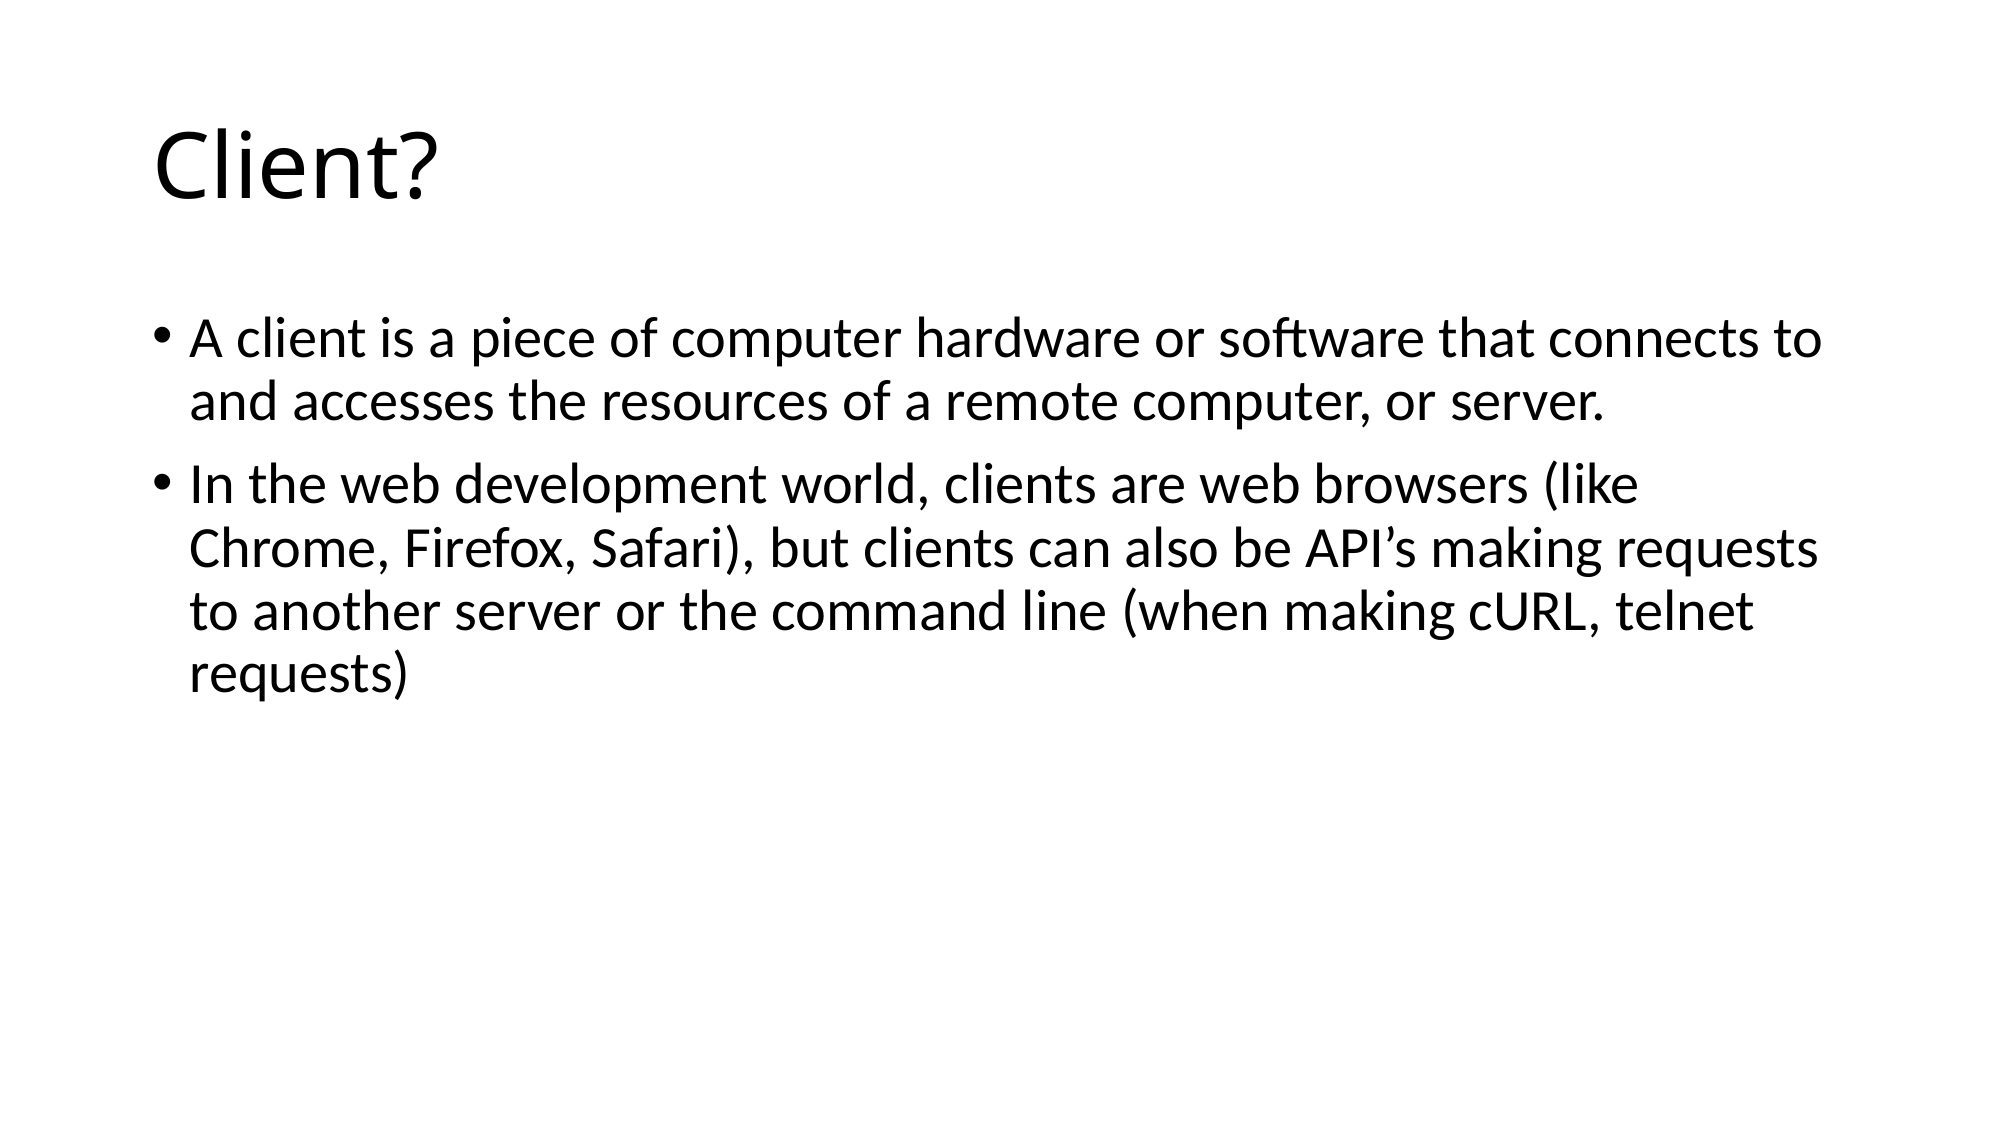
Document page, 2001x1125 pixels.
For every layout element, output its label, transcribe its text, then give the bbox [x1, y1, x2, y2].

list A client is a piece of computer hardware or software that connects to and accesses the resources of a remote computer, or server. In the web development world, clients are web browsers (like Chrome, Firefox, Safari), but clients can also be API’s making requests to another server or the command line (when making cURL, telnet requests) [137, 299, 1863, 1014]
title Client? [137, 59, 1863, 278]
